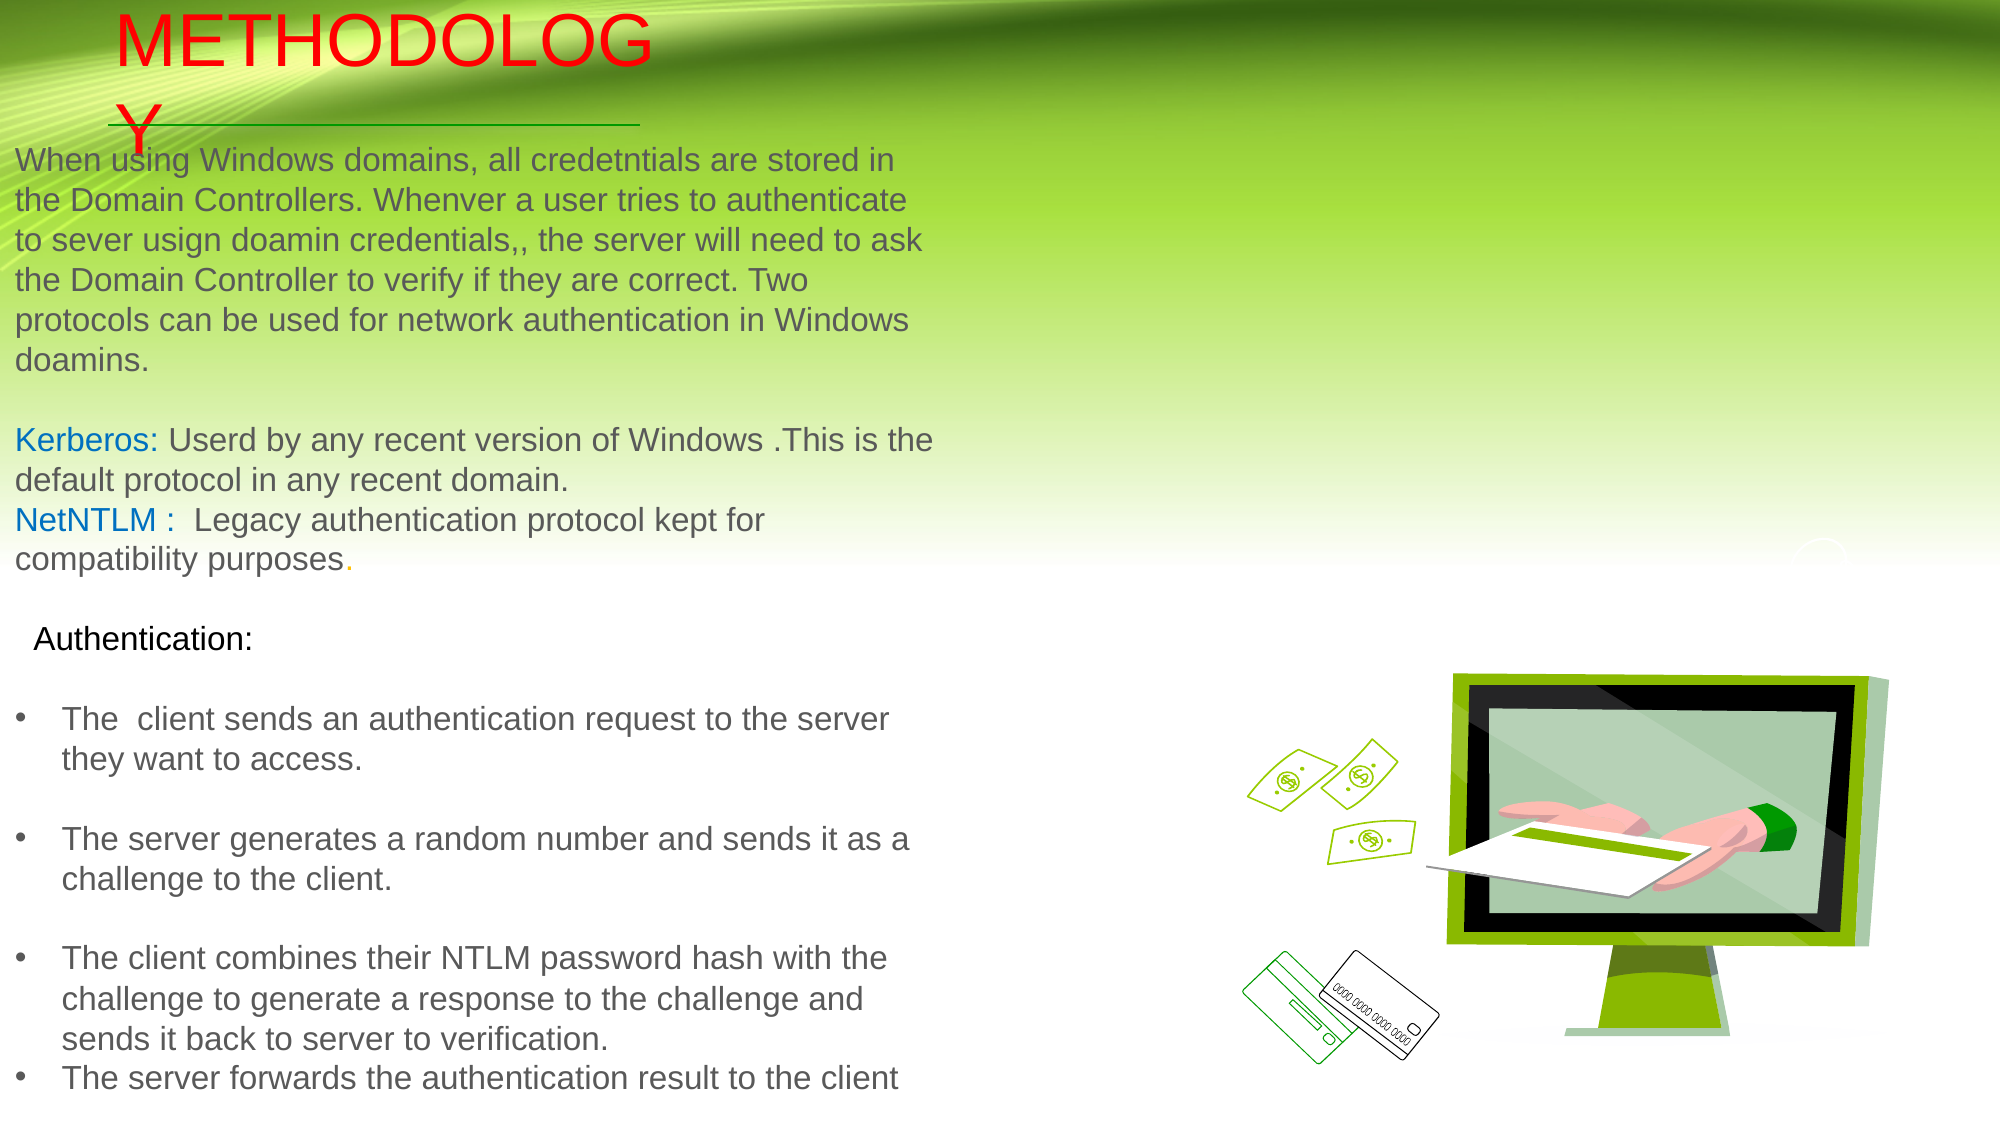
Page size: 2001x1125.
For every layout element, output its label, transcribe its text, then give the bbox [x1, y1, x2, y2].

title METHODOLOGY [99, 30, 712, 130]
text_box When using Windows domains, all credetntials are stored in the Domain Controllers. Whenver a user tries to authenticate to sever usign doamin credentials,, the server will need to ask the Domain Controller to verify if they are correct. Two protocols can be used for network authentication in Windows doamins. Kerberos: Userd by any recent version of Windows .This is the default protocol in any recent domain. NetNTLM : Legacy authentication protocol kept for compatibility purposes. Authentication: The client sends an authentication request to the server they want to access. The server generates a random number and sends it as a challenge to the client. The client combines their NTLM password hash with the challenge to generate a response to the challenge and sends it back to server to verification. The server forwards the authentication result to the client [0, 130, 955, 1104]
picture [0, 0, 2000, 1125]
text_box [1226, 529, 1890, 1100]
